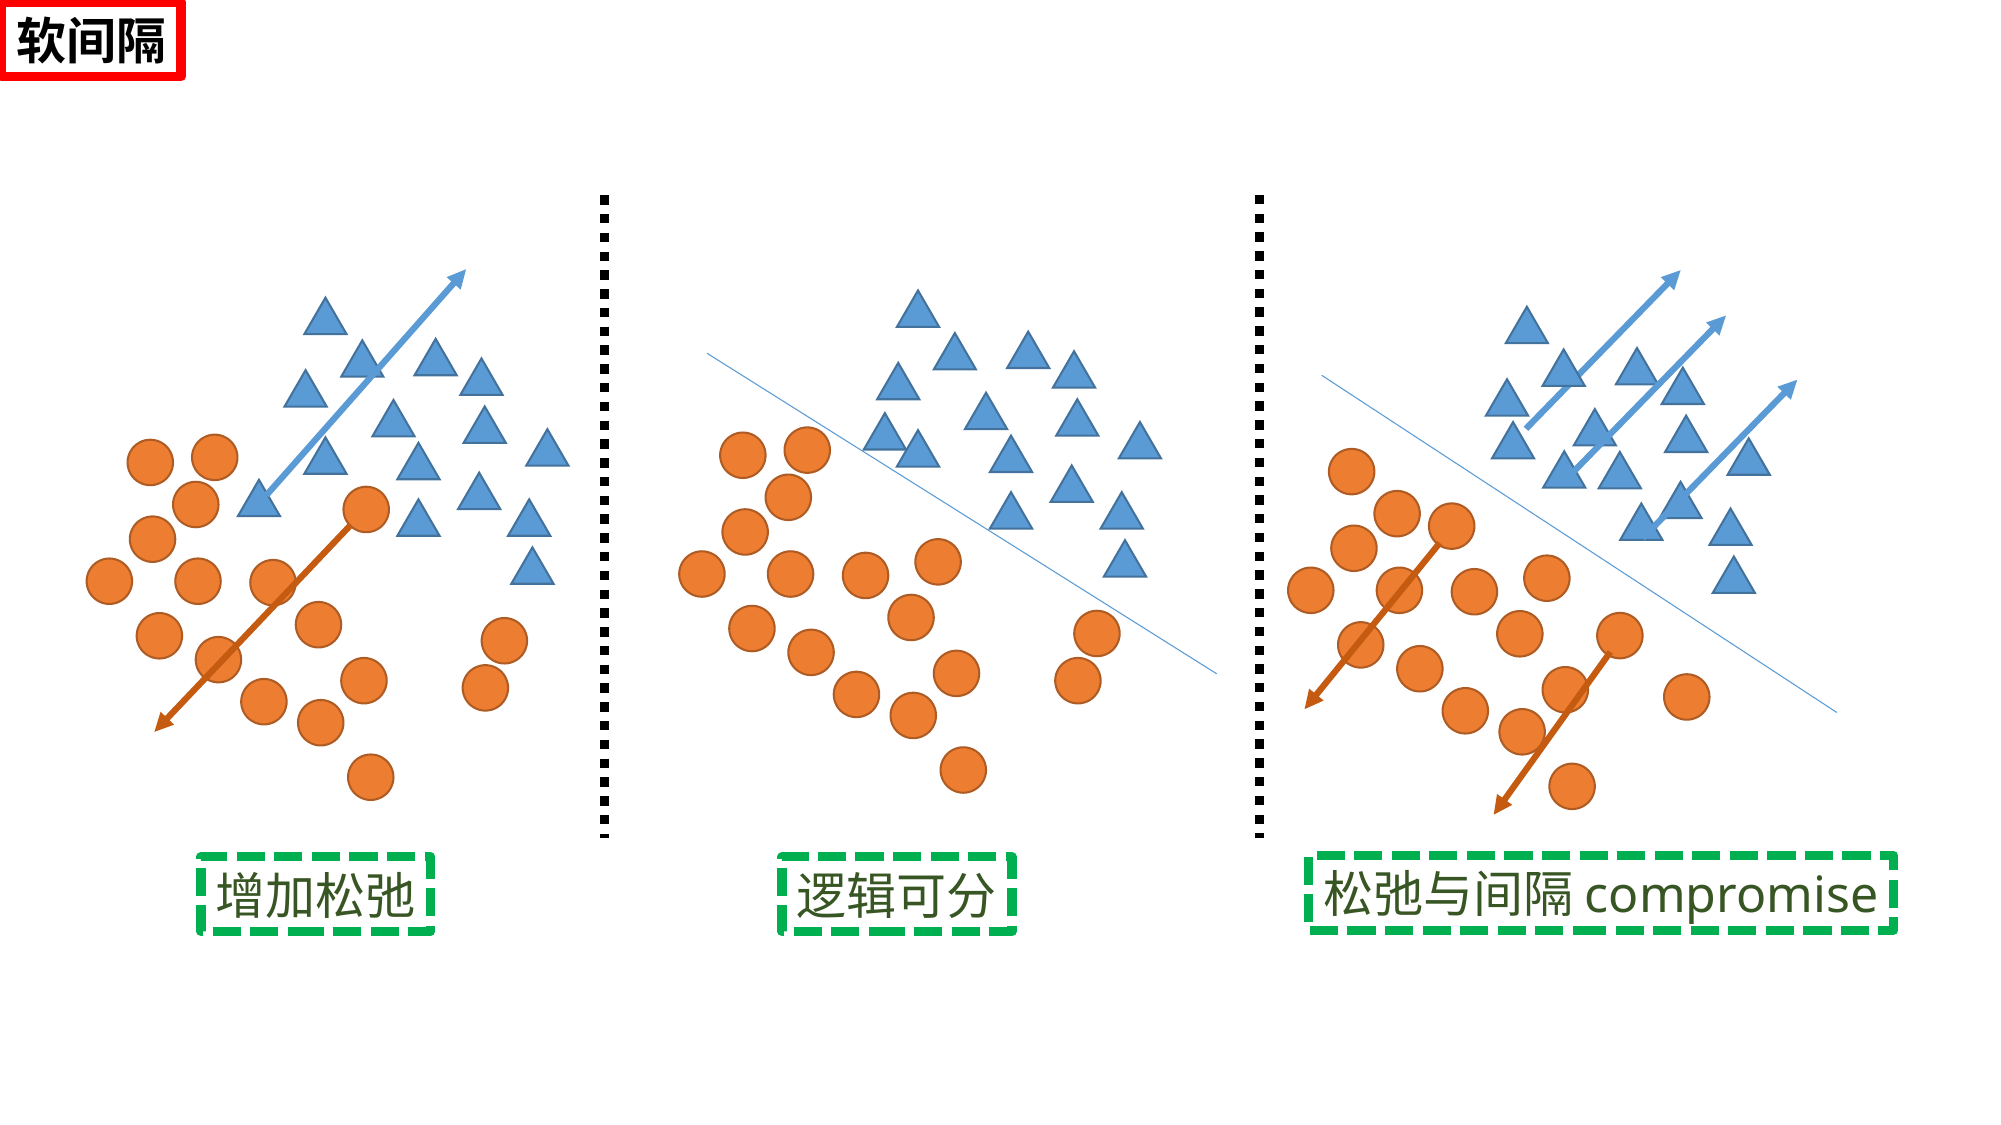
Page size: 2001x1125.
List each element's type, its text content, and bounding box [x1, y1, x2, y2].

text_box 软间隔 [1, 1, 182, 77]
text_box 松弛与间隔compromise [1308, 855, 1894, 931]
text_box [1525, 270, 1681, 375]
text_box [467, 356, 505, 396]
text_box [942, 331, 968, 353]
text_box [832, 674, 881, 719]
text_box [480, 616, 529, 665]
text_box [85, 557, 134, 605]
text_box [456, 470, 503, 511]
text_box [509, 545, 556, 585]
text_box [298, 732, 343, 747]
text_box [190, 433, 239, 482]
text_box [154, 525, 351, 732]
text_box [128, 515, 172, 563]
text_box 逻辑可分 [782, 856, 1012, 932]
text_box [1287, 567, 1304, 614]
text_box 增加松弛 [200, 856, 431, 932]
text_box [1669, 713, 1705, 721]
text_box [236, 477, 282, 518]
text_box [467, 404, 508, 444]
text_box [506, 497, 553, 537]
text_box [1054, 674, 1102, 705]
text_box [1304, 542, 1440, 710]
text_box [266, 269, 467, 496]
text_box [1571, 315, 1726, 475]
text_box [889, 691, 938, 740]
text_box [395, 497, 442, 537]
text_box [1014, 329, 1042, 353]
text_box [135, 612, 154, 659]
text_box [1503, 307, 1525, 345]
text_box [524, 427, 571, 467]
text_box [171, 480, 220, 525]
text_box [342, 496, 390, 534]
text_box [939, 746, 988, 794]
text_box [1642, 379, 1798, 539]
text_box [895, 288, 941, 328]
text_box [1493, 651, 1611, 815]
text_box [126, 438, 175, 487]
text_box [706, 353, 1217, 674]
text_box [346, 753, 395, 801]
text_box [351, 656, 388, 705]
text_box [678, 550, 706, 598]
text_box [1321, 375, 1837, 713]
text_box [932, 674, 981, 698]
text_box [461, 664, 510, 712]
text_box [1441, 713, 1489, 735]
